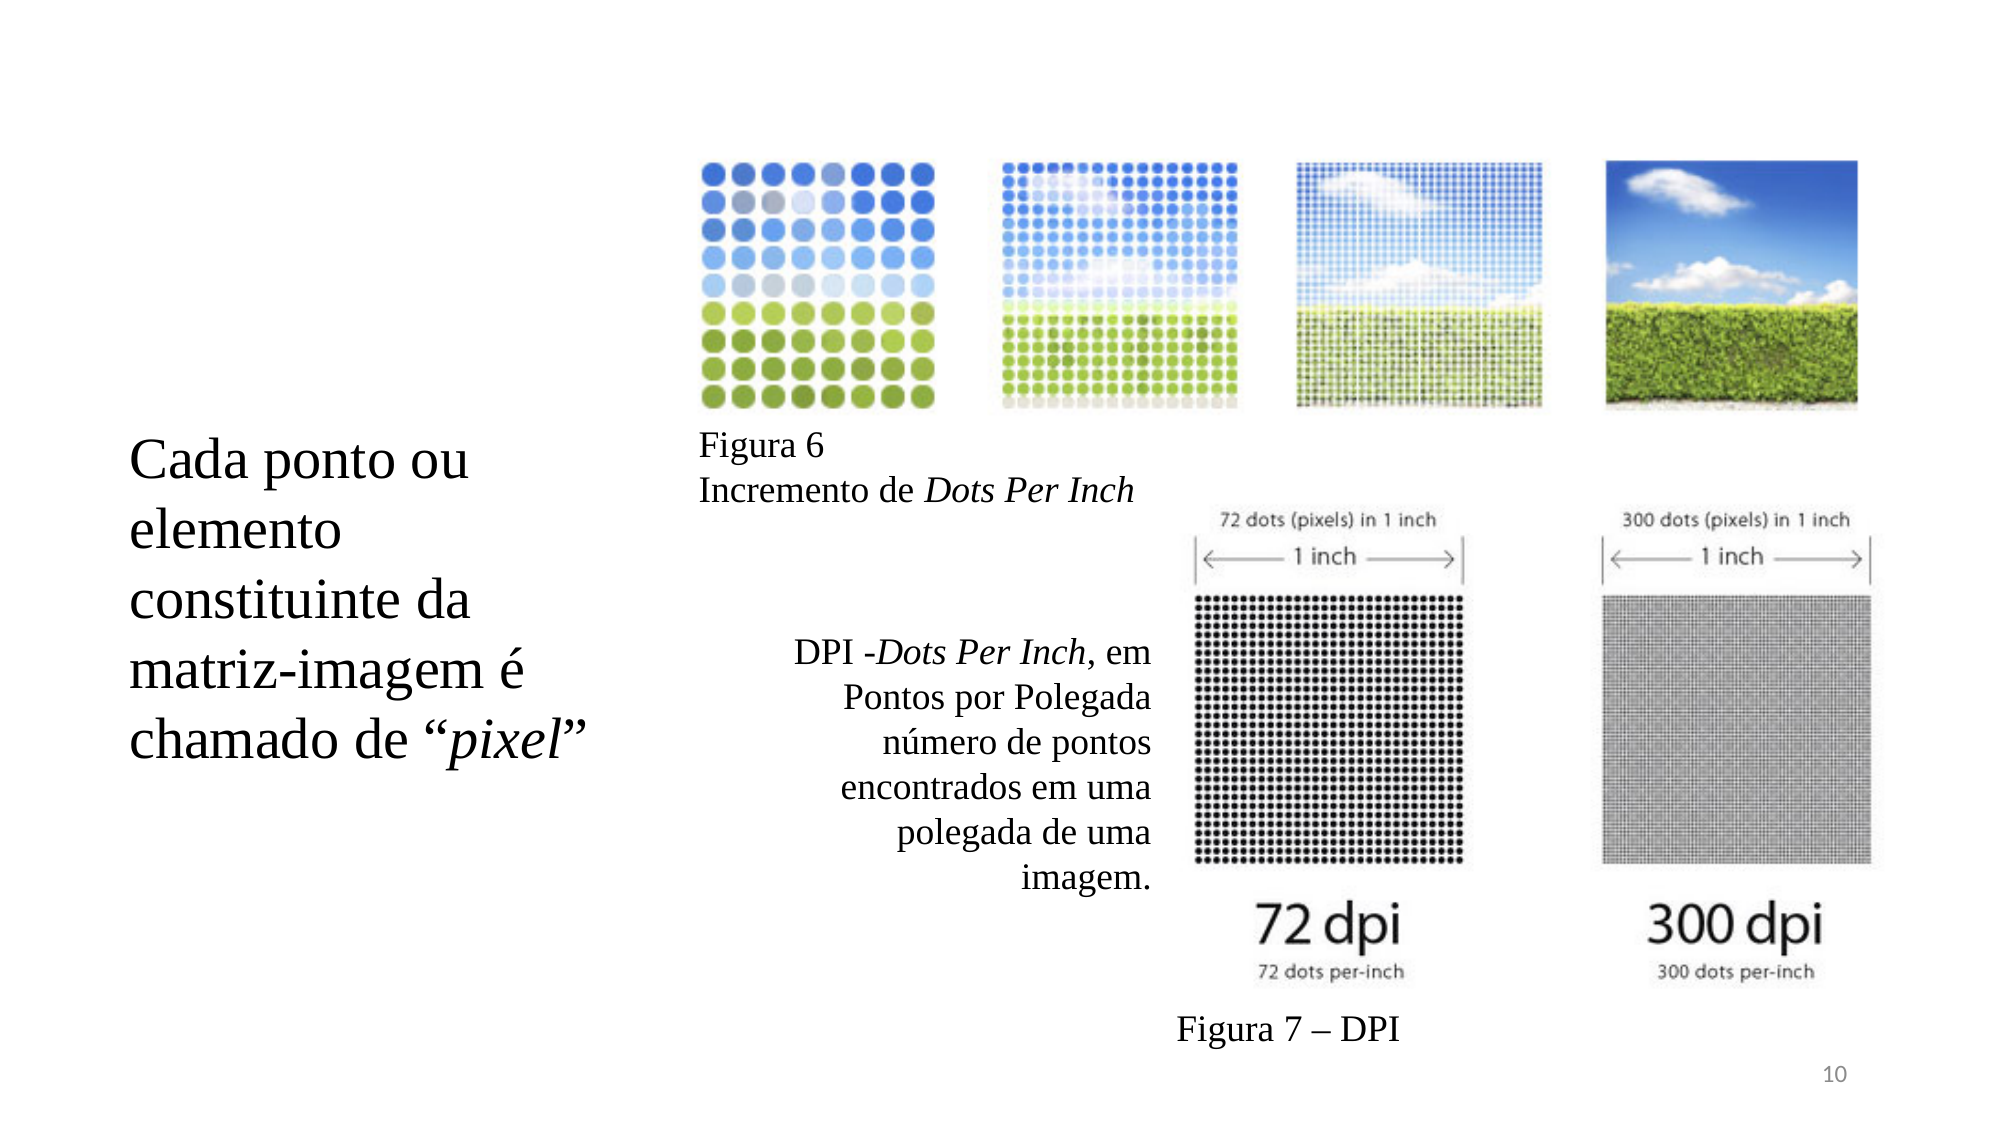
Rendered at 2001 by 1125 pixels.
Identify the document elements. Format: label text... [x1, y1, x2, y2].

text_box Figura 7 – DPI [1107, 996, 1425, 1056]
text_box Cada ponto ou elemento constituinte da matriz-imagem é chamado de “pixel” [114, 412, 641, 778]
slide_number 10 [1412, 1042, 1863, 1103]
picture [1166, 490, 1899, 1011]
text_box DPI -Dots Per Inch, em Pontos por Polegada número de pontos encontrados em uma polegada de uma imagem. [753, 619, 1166, 905]
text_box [597, 142, 1935, 519]
